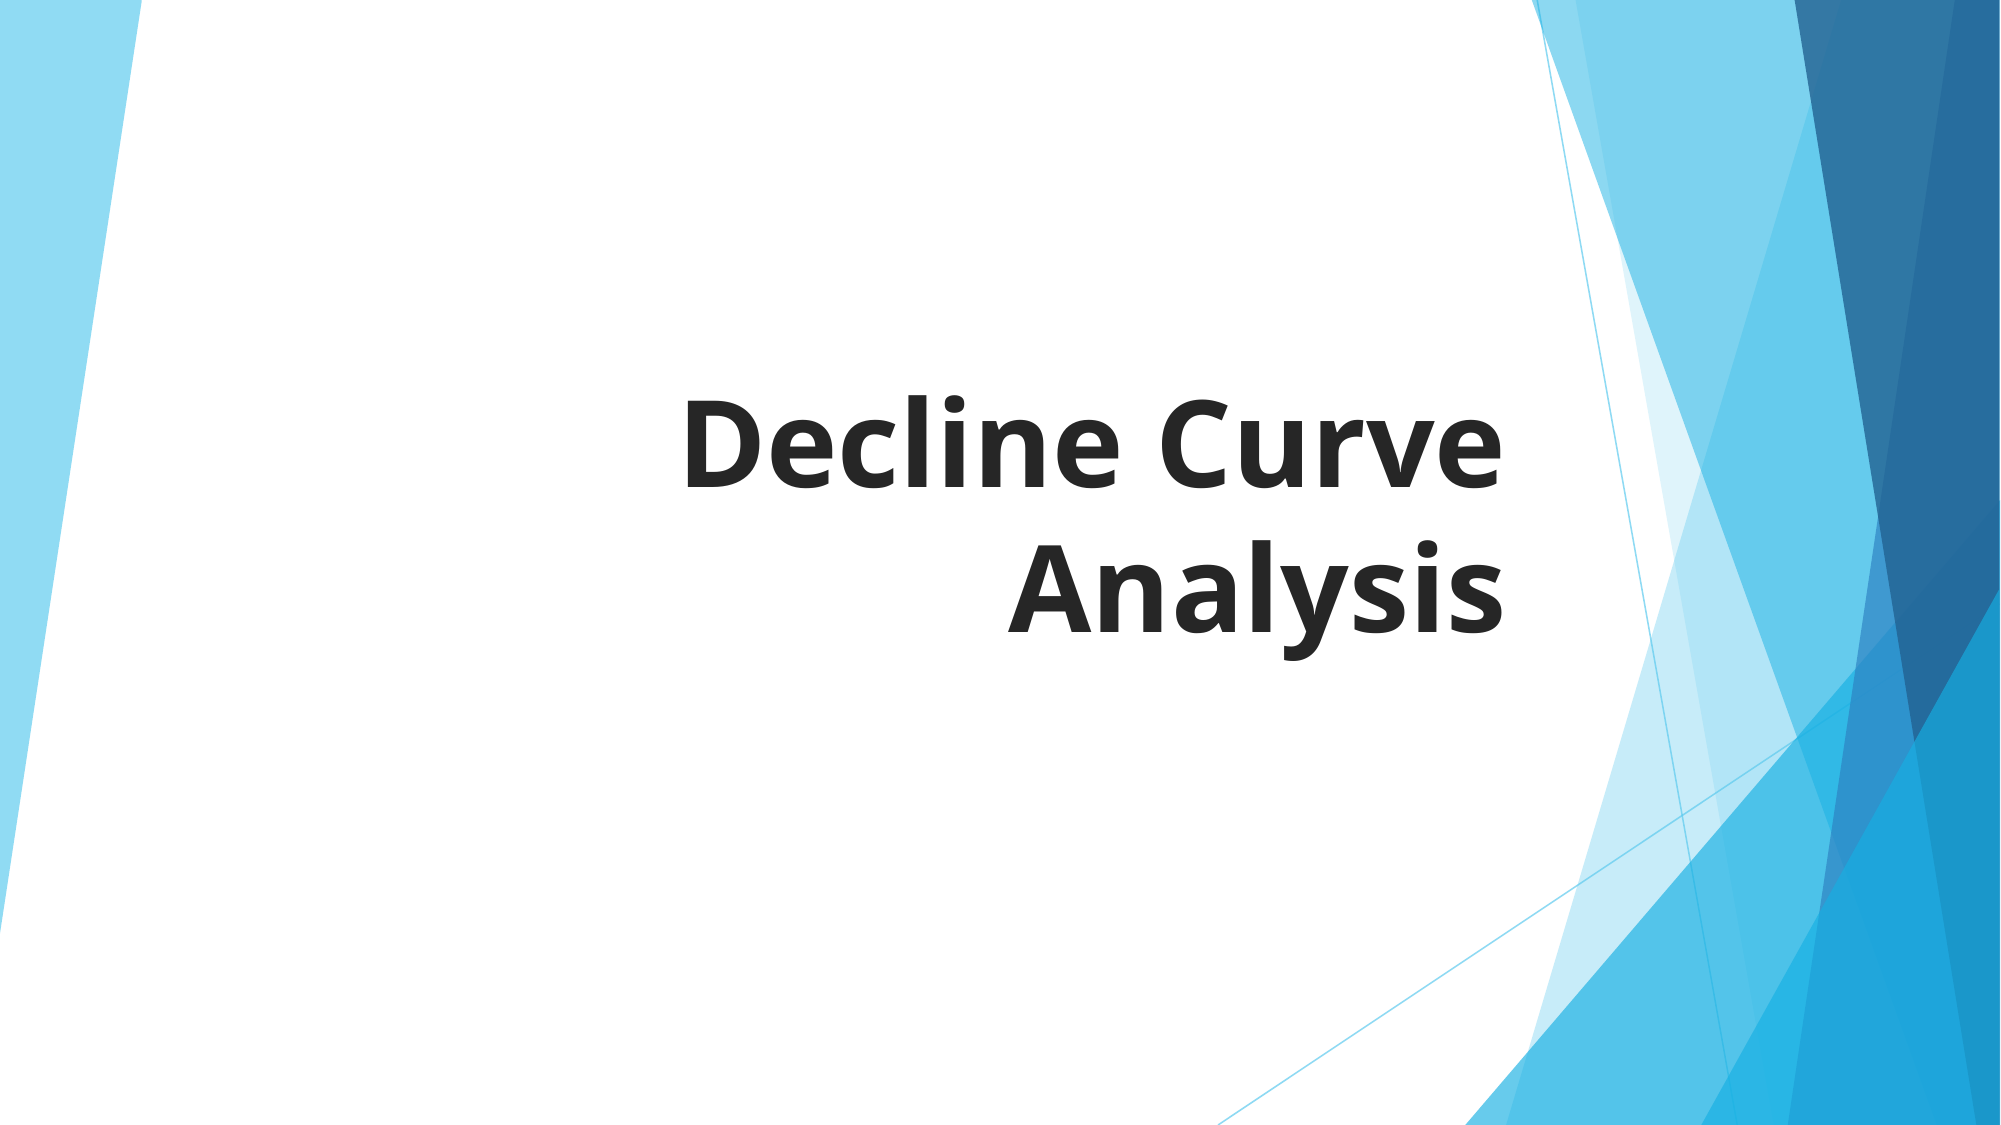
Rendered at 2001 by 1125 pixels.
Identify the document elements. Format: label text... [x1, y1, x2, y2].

title Decline Curve Analysis [247, 394, 1522, 665]
